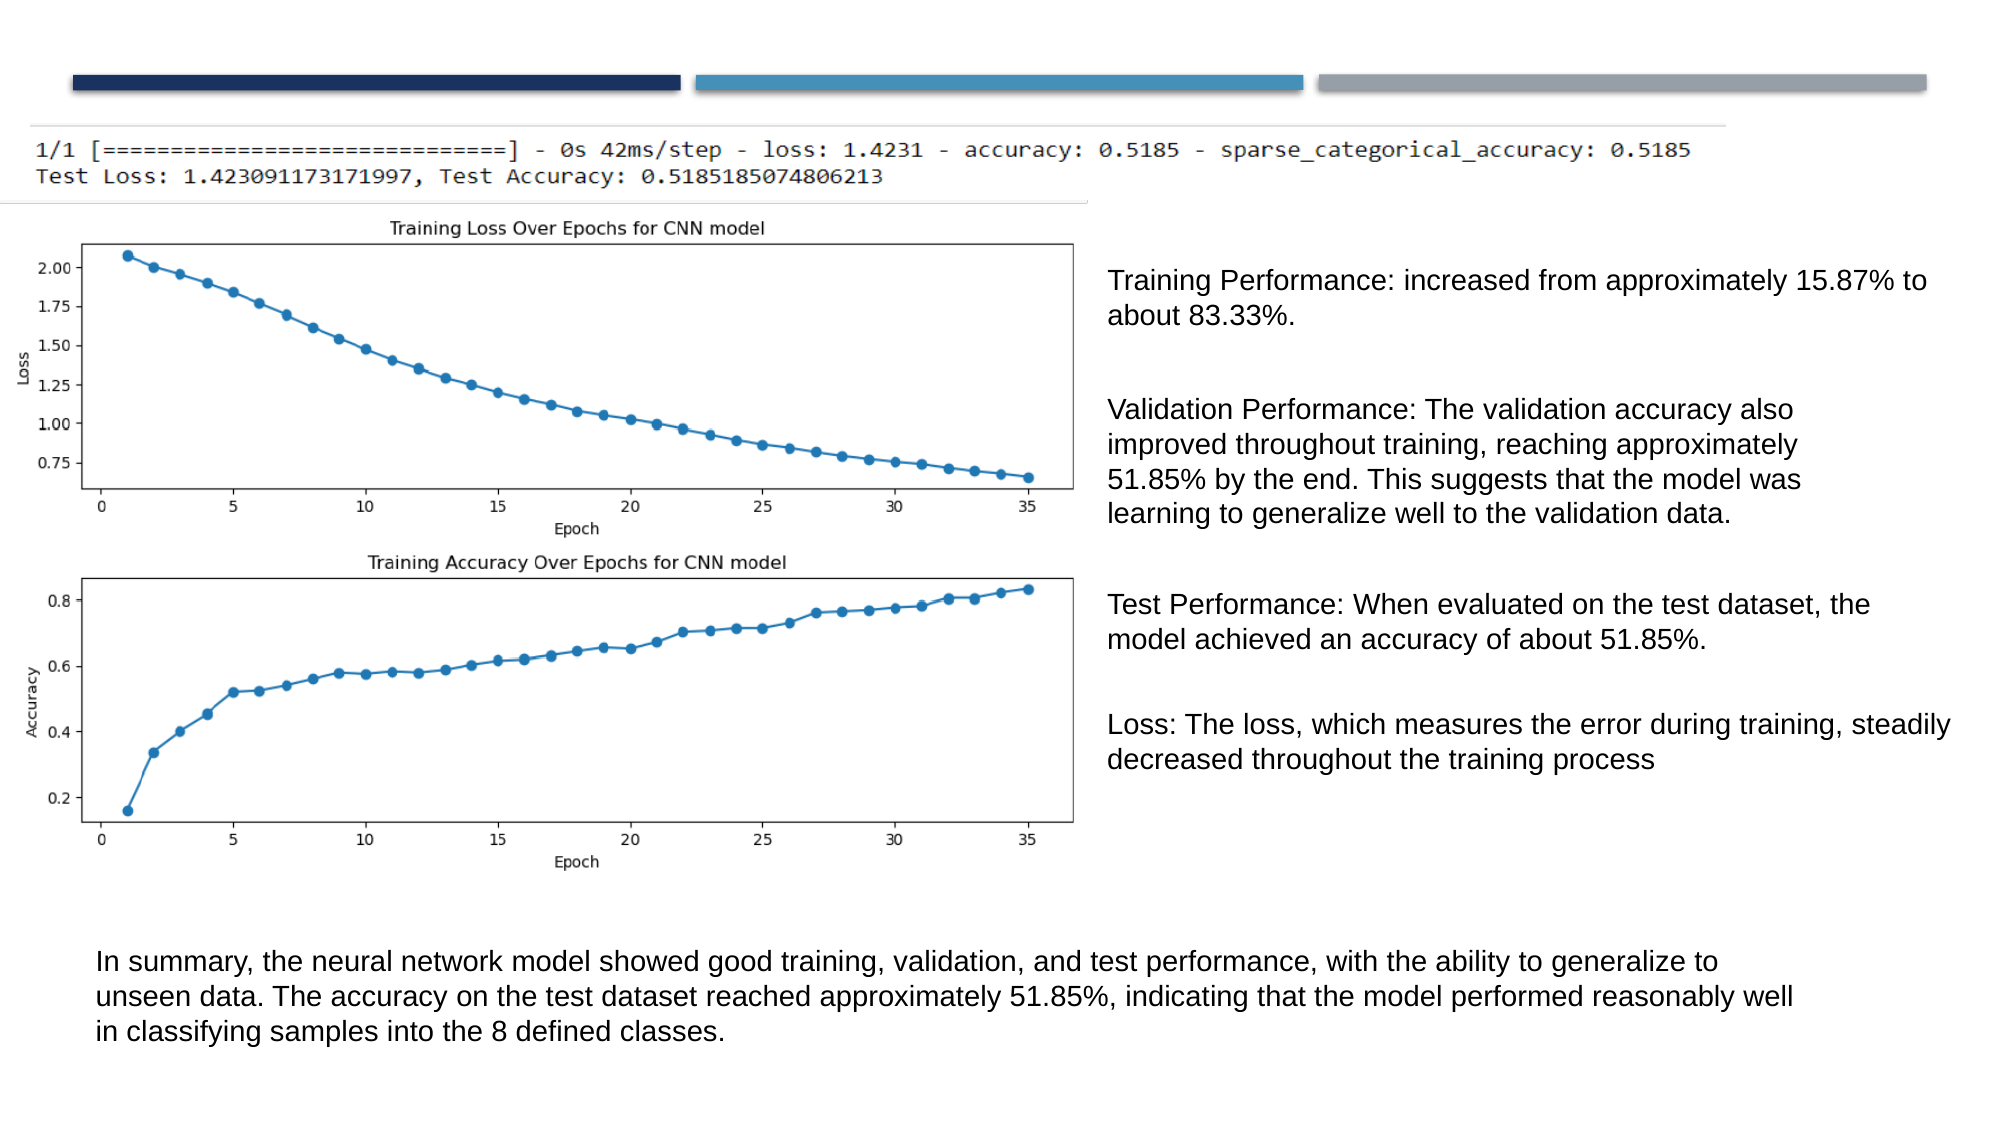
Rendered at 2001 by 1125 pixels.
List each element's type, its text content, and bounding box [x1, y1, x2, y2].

text_box Loss: The loss, which measures the error during training, steadily decreased throughout the training process [1113, 698, 2000, 783]
text_box Test Performance: When evaluated on the test dataset, the model achieved an accuracy of about 51.85%. [1113, 577, 1923, 663]
text_box Training Performance: increased from approximately 15.87% to about 83.33%. [1113, 254, 1986, 339]
picture [0, 122, 1727, 889]
text_box Validation Performance: The validation accuracy also improved throughout training, reaching approximately 51.85% by the end. This suggests that the model was learning to generalize well to the validation data. [1113, 382, 1907, 538]
text_box In summary, the neural network model showed good training, validation, and test performance, with the ability to generalize to unseen data. The accuracy on the test dataset reached approximately 51.85%, indicating that the model performed reasonably well in classifying samples into the 8 defined classes. [80, 935, 1839, 1055]
